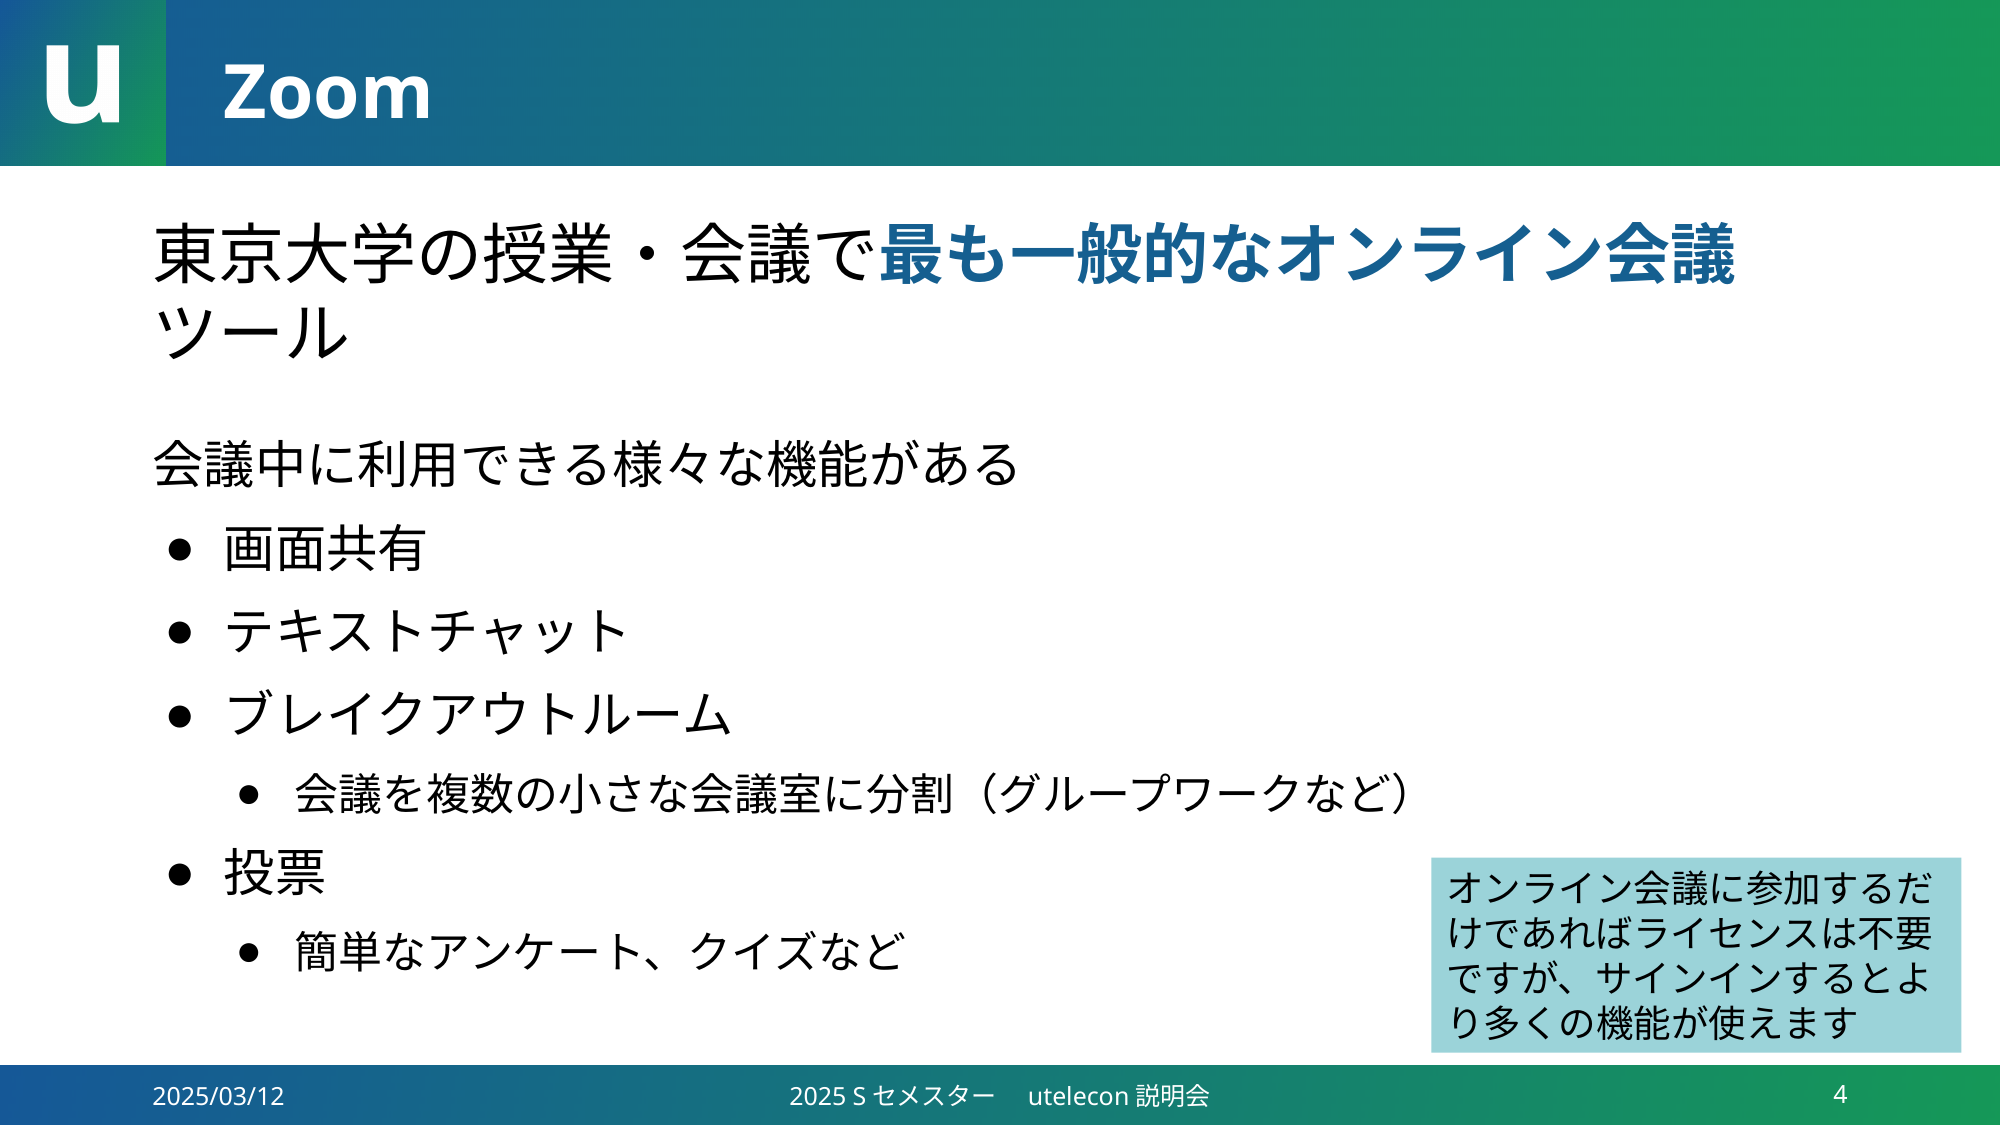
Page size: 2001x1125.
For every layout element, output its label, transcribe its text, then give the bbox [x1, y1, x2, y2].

picture [0, 0, 2000, 166]
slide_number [137, 1074, 588, 1117]
text_box オンライン会議に参加するだけであればライセンスは不要ですが、サインインするとより多くの機能が使えます [1431, 857, 1962, 1053]
picture [0, 1065, 2000, 1125]
slide_number 4 [1412, 1074, 1863, 1117]
title Zoom [208, 35, 1863, 154]
footer 2025 Sセメスター utelecon説明会 [607, 1074, 1393, 1117]
list 東京大学の授業・会議で最も一般的なオンライン会議ツール 会議中に利用できる様々な機能がある 画面共有 テキストチャット ブレイクアウトルーム 会議を複数の小さな会議室に分割（グループワークなど） 投票 簡単なアンケート、クイズなど [137, 205, 1861, 993]
